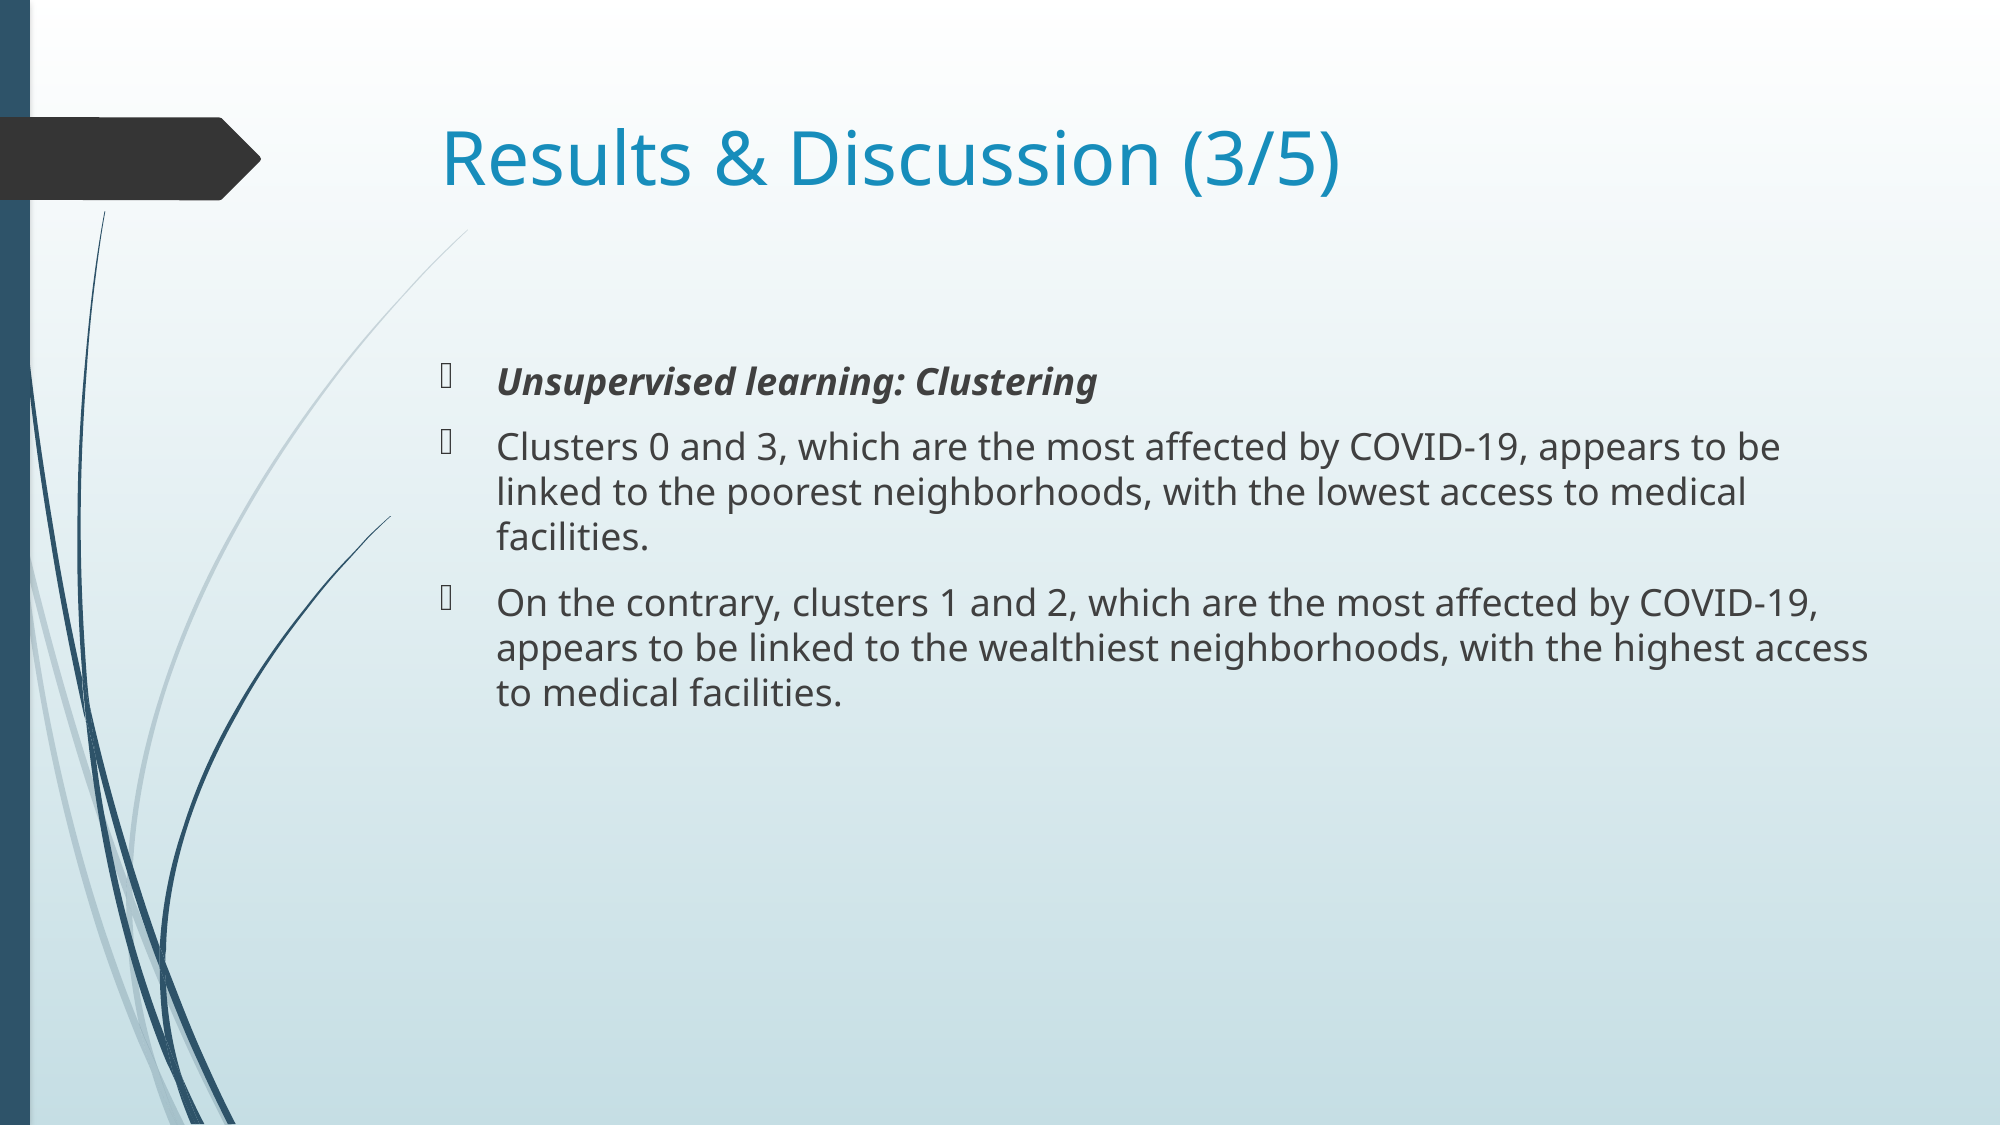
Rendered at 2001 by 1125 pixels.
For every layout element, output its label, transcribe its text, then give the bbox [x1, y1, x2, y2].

title Results & Discussion (3/5) [425, 102, 1888, 313]
list Unsupervised learning: Clustering Clusters 0 and 3, which are the most affected by COVID-19, appears to be linked to the poorest neighborhoods, with the lowest access to medical facilities. On the contrary, clusters 1 and 2, which are the most affected by COVID-19, appears to be linked to the wealthiest neighborhoods, with the highest access to medical facilities. [424, 350, 1888, 970]
